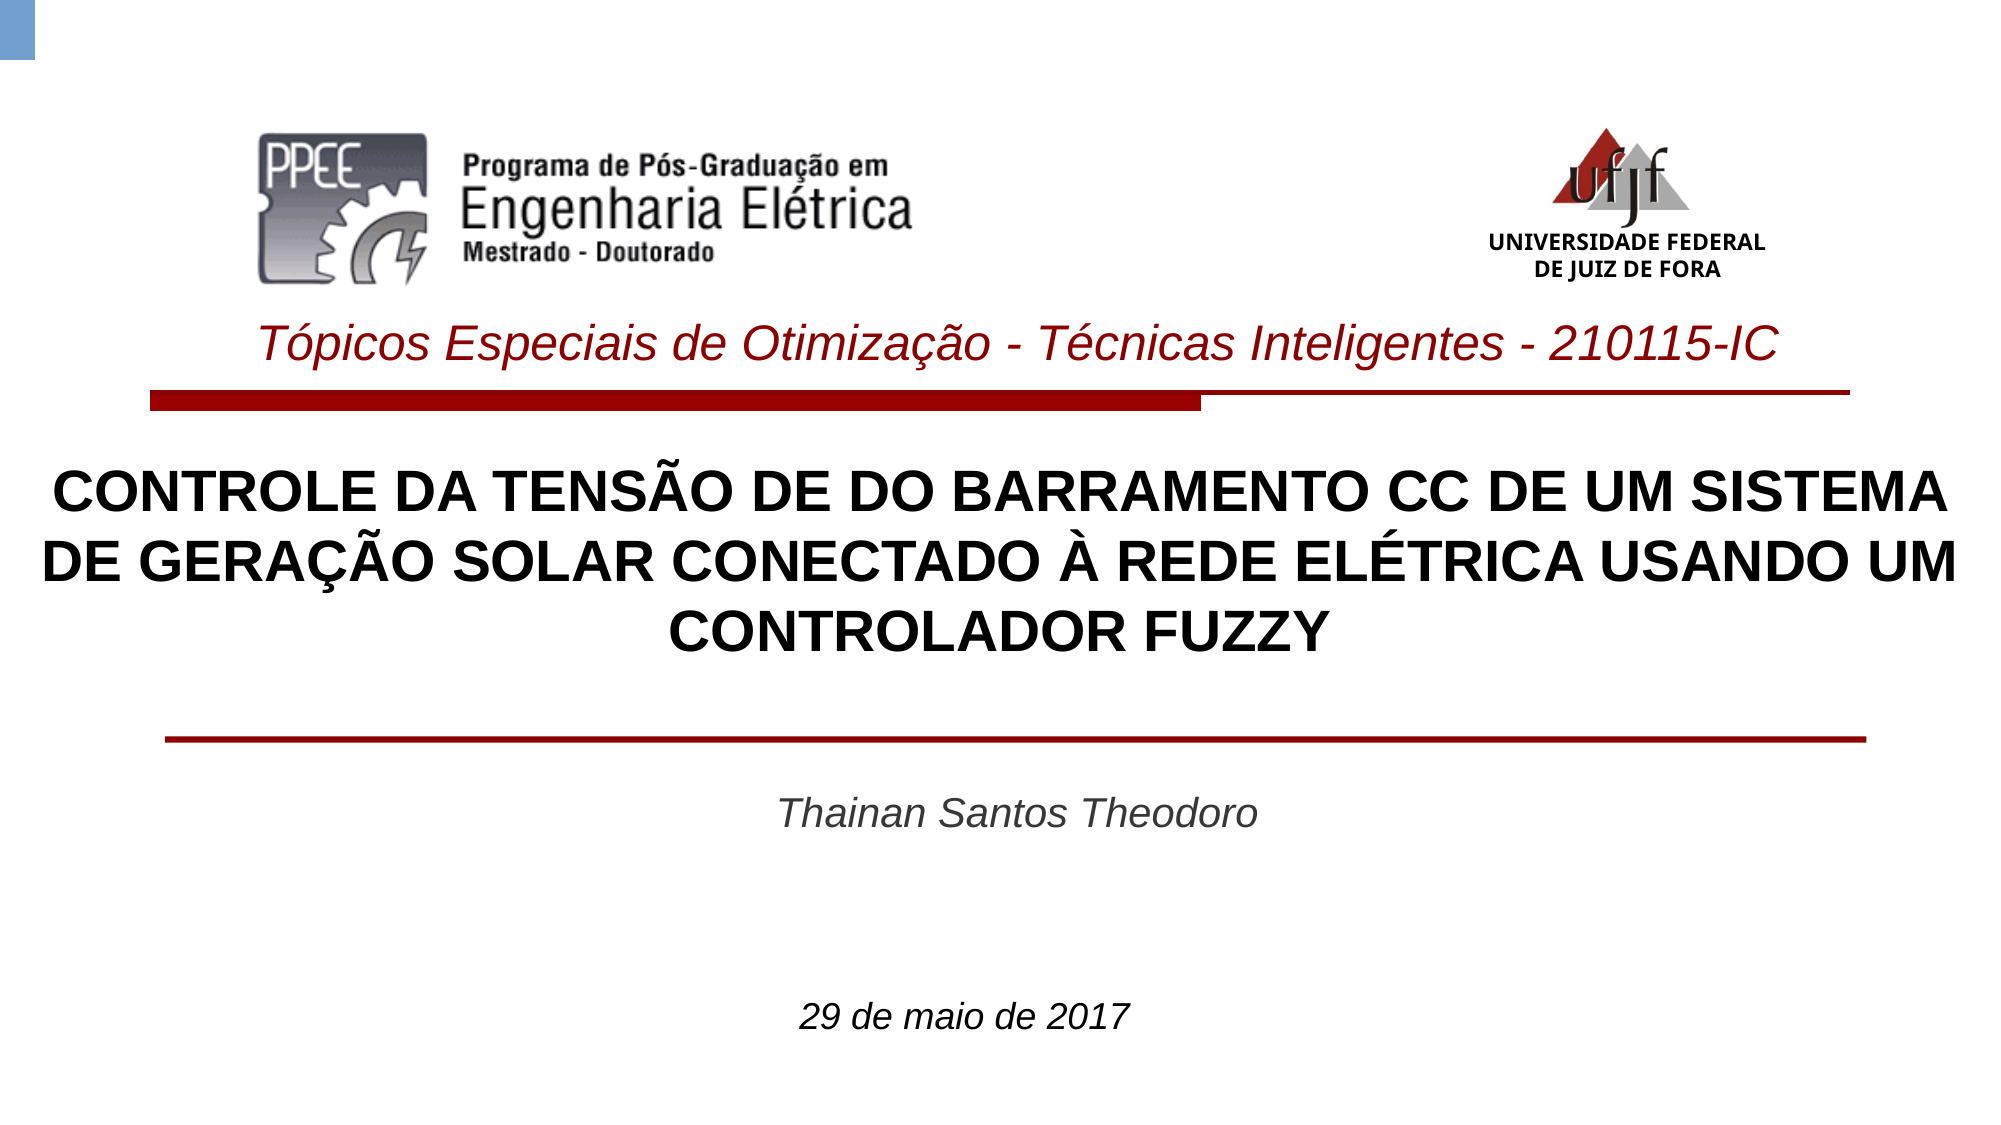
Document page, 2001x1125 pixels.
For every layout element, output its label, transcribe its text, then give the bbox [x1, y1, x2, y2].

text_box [243, 122, 930, 291]
text_box Thainan Santos Theodoro Orientador: Pedro Gomes Barbosa, D.Sc. Coorientador: Marcelo Aroca Tomim, Ph.D. [421, 751, 1603, 976]
subtitle CONTROLE DA TENSÃO DE DO BARRAMENTO CC DE UM SISTEMA DE GERAÇÃO SOLAR CONECTADO À REDE ELÉTRICA USANDO UM CONTROLADOR FUZZY [0, 444, 2000, 673]
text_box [1463, 122, 1792, 291]
text_box 29 de maio de 2017 [279, 976, 1650, 1053]
text_box Tópicos Especiais de Otimização - Técnicas Inteligentes - 210115-IC [220, 302, 1816, 380]
